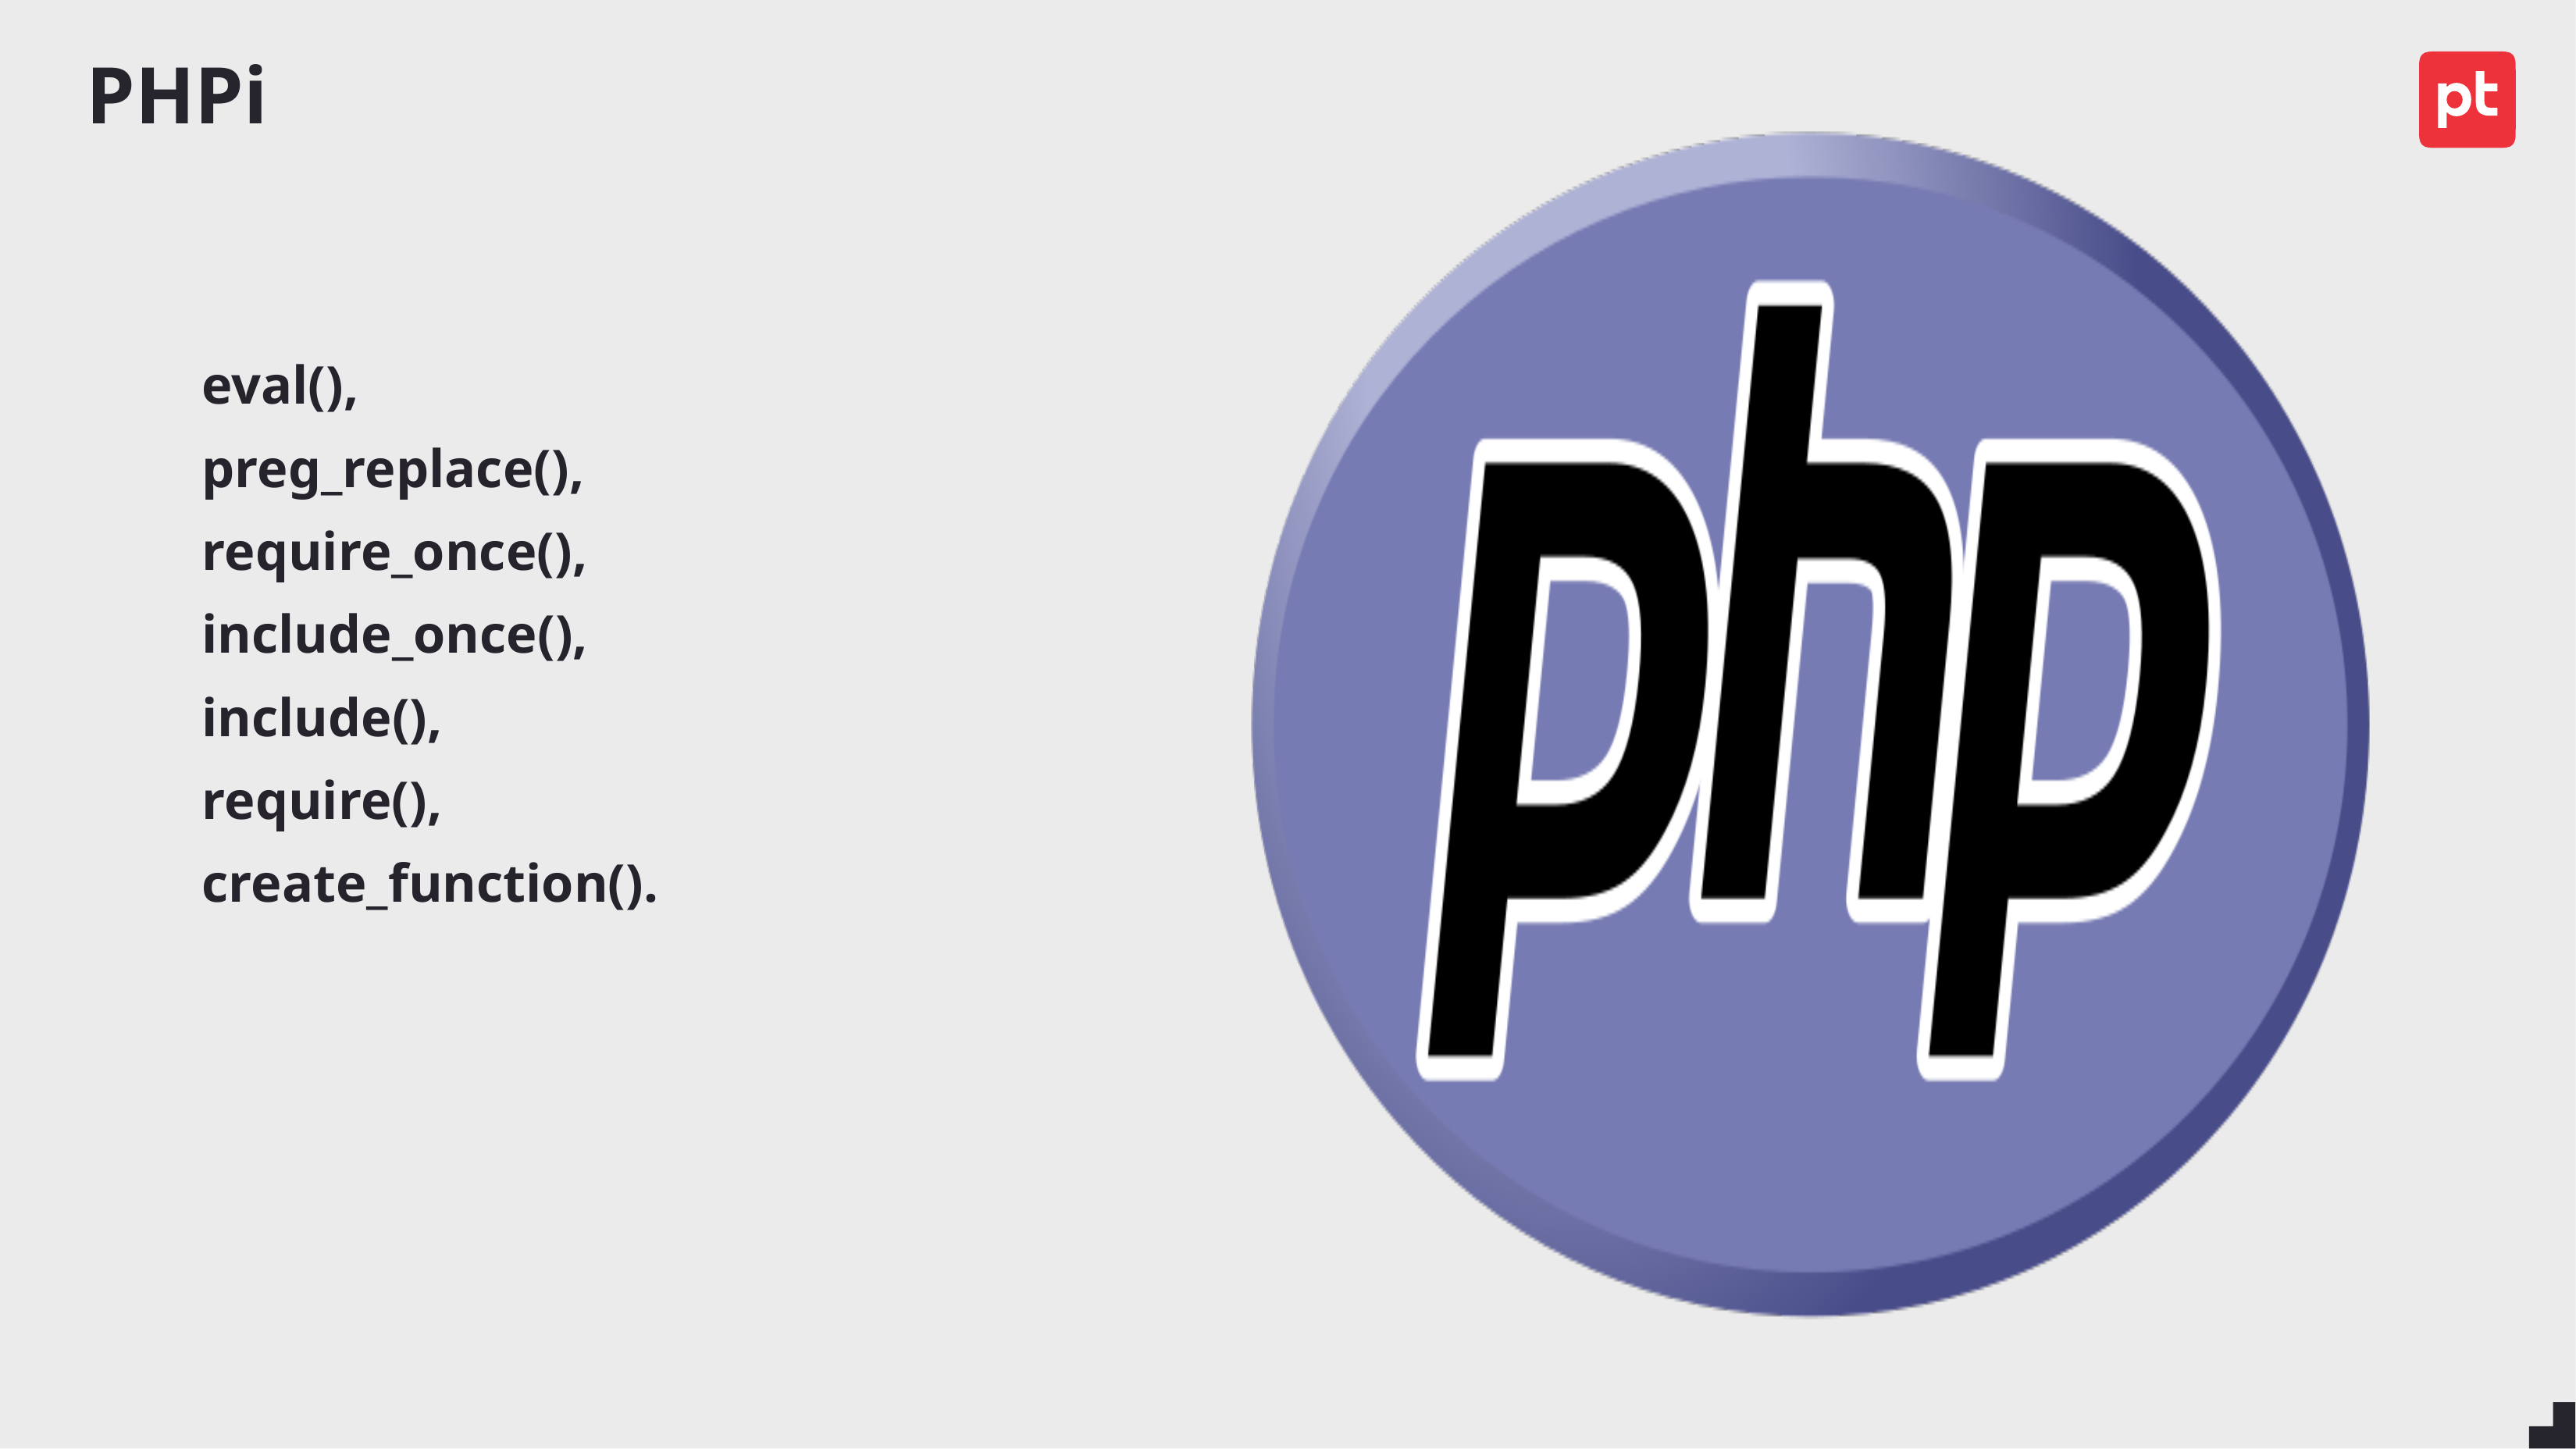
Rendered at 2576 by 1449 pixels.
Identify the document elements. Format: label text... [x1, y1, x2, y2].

title PHPi [74, 40, 1110, 155]
list eval(), preg_replace(), require_once(), include_once(), include(), require(), create_function(). [190, 354, 1110, 1351]
picture [1236, 101, 2385, 1351]
